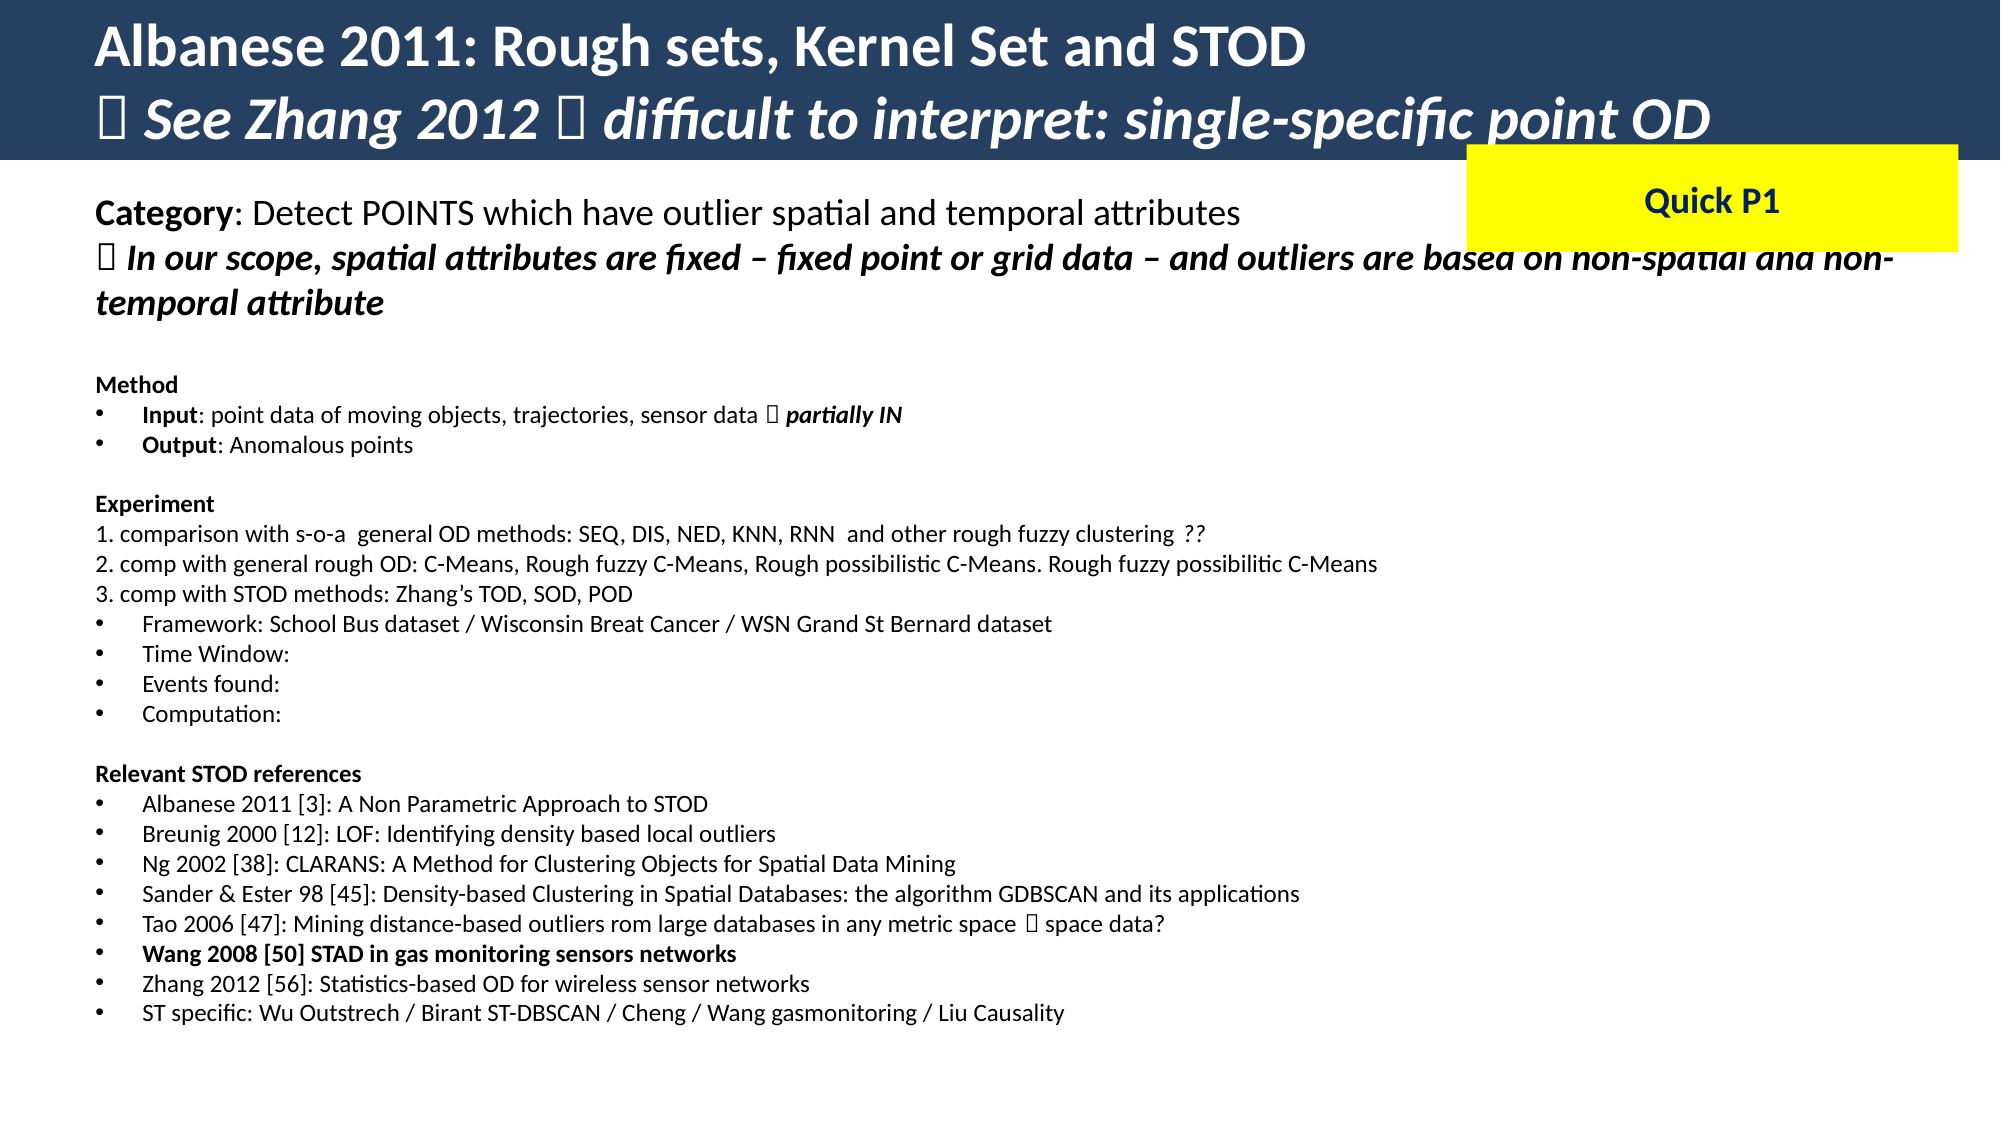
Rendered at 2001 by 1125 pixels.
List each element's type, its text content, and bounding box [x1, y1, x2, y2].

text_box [0, 0, 2000, 160]
text_box Quick P1 [1466, 160, 1959, 253]
text_box Category: Detect POINTS which have outlier spatial and temporal attributes  In our scope, spatial attributes are fixed – fixed point or grid data – and outliers are based on non-spatial and non-temporal attribute Method Input: point data of moving objects, trajectories, sensor data  partially IN Output: Anomalous points Experiment 1. comparison with s-o-a general OD methods: SEQ, DIS, NED, KNN, RNN and other rough fuzzy clustering ?? 2. comp with general rough OD: C-Means, Rough fuzzy C-Means, Rough possibilistic C-Means. Rough fuzzy possibilitic C-Means 3. comp with STOD methods: Zhang’s TOD, SOD, POD Framework: School Bus dataset / Wisconsin Breat Cancer / WSN Grand St Bernard dataset Time Window: Events found: Computation: Relevant STOD references Albanese 2011 [3]: A Non Parametric Approach to STOD Breunig 2000 [12]: LOF: Identifying density based local outliers Ng 2002 [38]: CLARANS: A Method for Clustering Objects for Spatial Data Mining Sander & Ester 98 [45]: Density-based Clustering in Spatial Databases: the algorithm GDBSCAN and its applications Tao 2006 [47]: Mining distance-based outliers rom large databases in any metric space  space data? Wang 2008 [50] STAD in gas monitoring sensors networks Zhang 2012 [56]: Statistics-based OD for wireless sensor networks ST specific: Wu Outstrech / Birant ST-DBSCAN / Cheng / Wang gasmonitoring / Liu Causality [80, 180, 1921, 1035]
